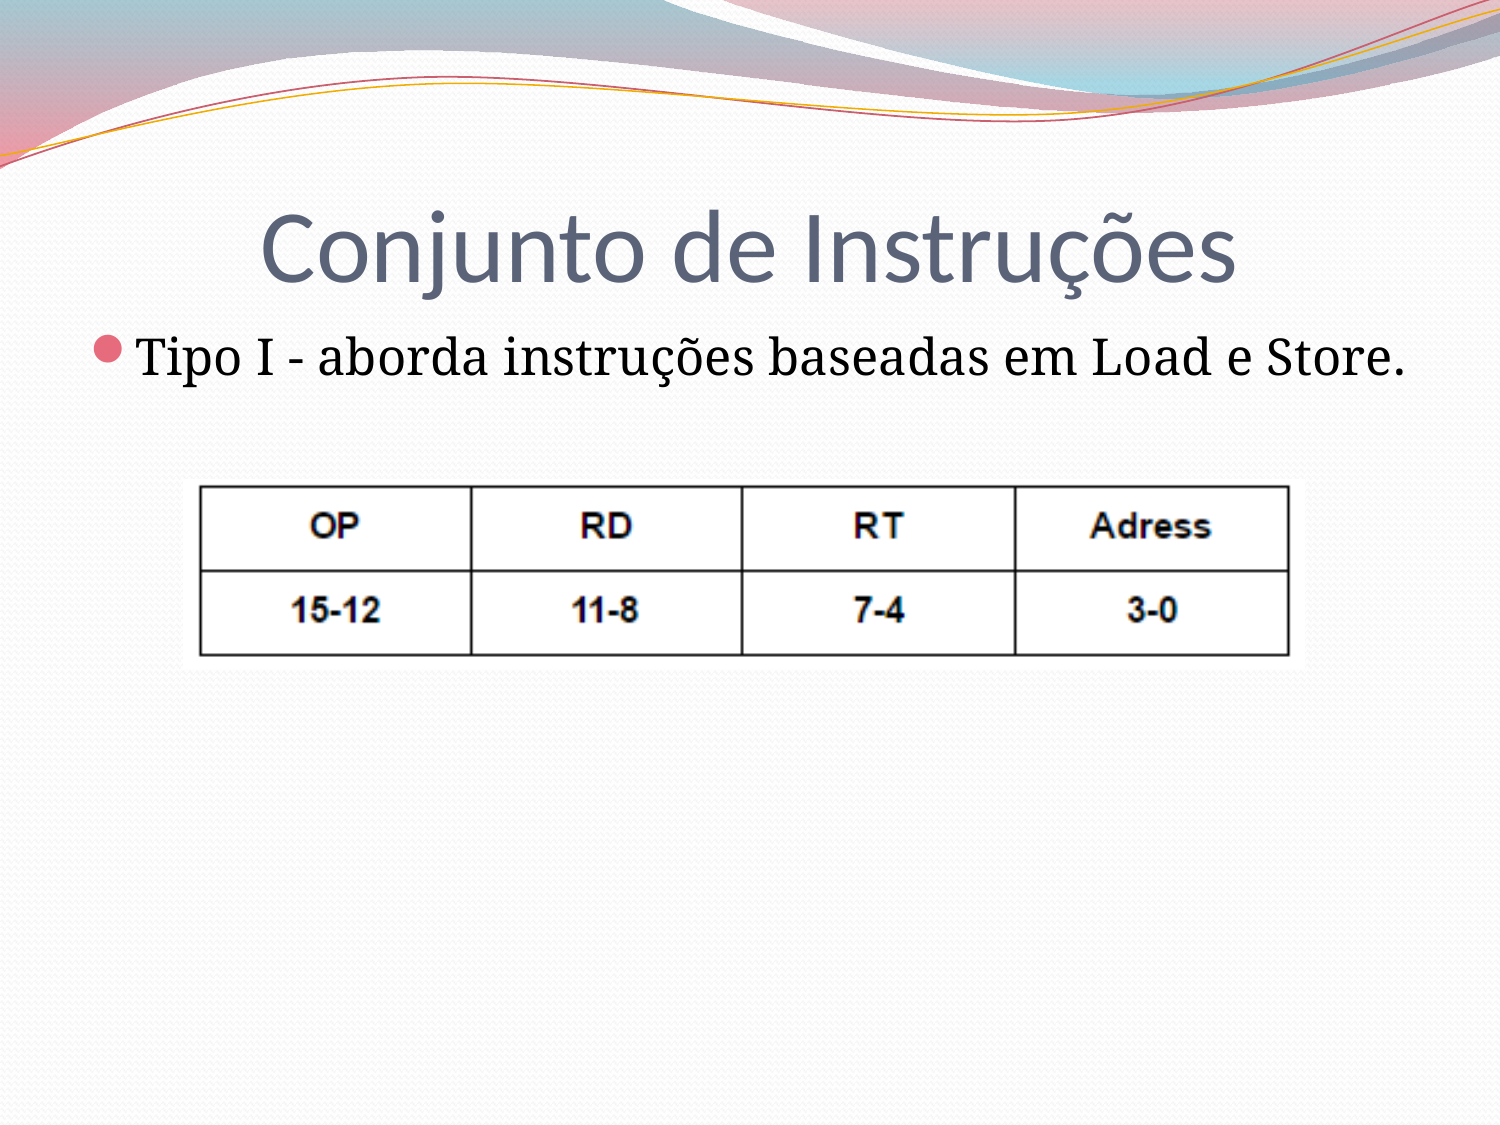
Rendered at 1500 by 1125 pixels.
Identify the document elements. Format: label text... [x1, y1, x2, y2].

list Tipo I - aborda instruções baseadas em Load e Store. [75, 317, 1425, 587]
picture [182, 479, 1305, 669]
title Conjunto de Instruções [75, 115, 1425, 303]
